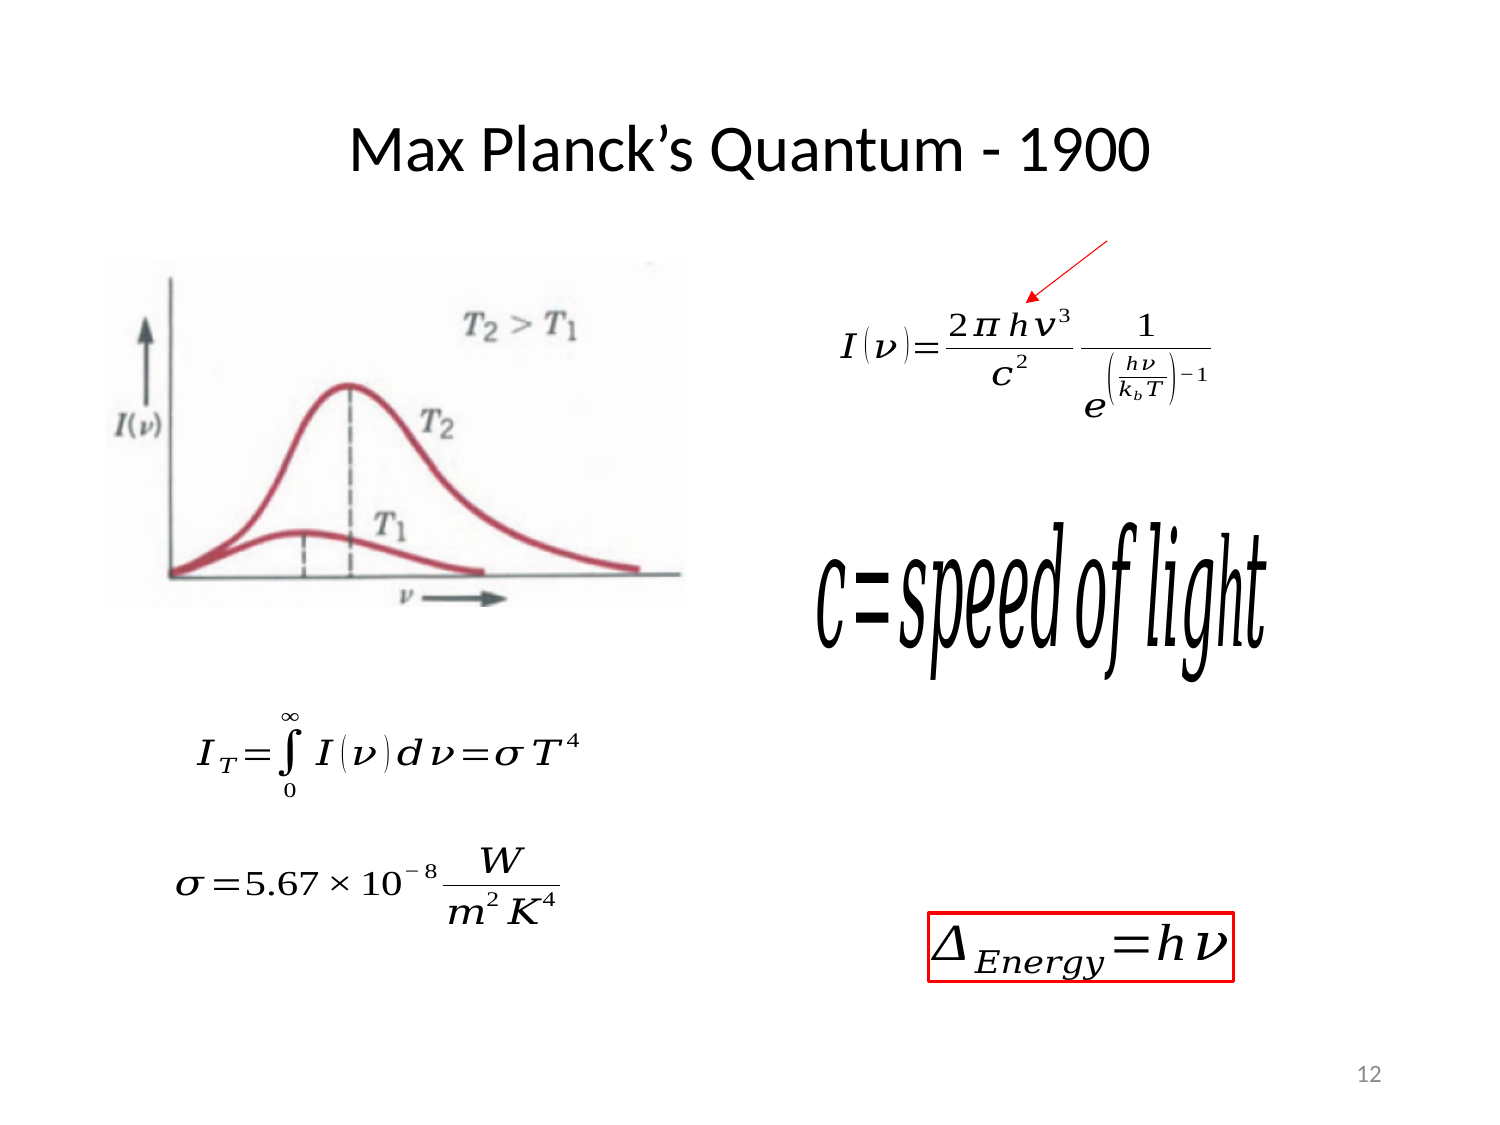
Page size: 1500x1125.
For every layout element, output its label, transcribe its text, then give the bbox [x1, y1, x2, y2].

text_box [174, 704, 581, 931]
picture [92, 240, 733, 607]
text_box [873, 756, 1289, 981]
slide_number 12 [1059, 1042, 1397, 1103]
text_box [815, 240, 1272, 685]
title Max Planck’s Quantum - 1900 [103, 59, 1397, 241]
